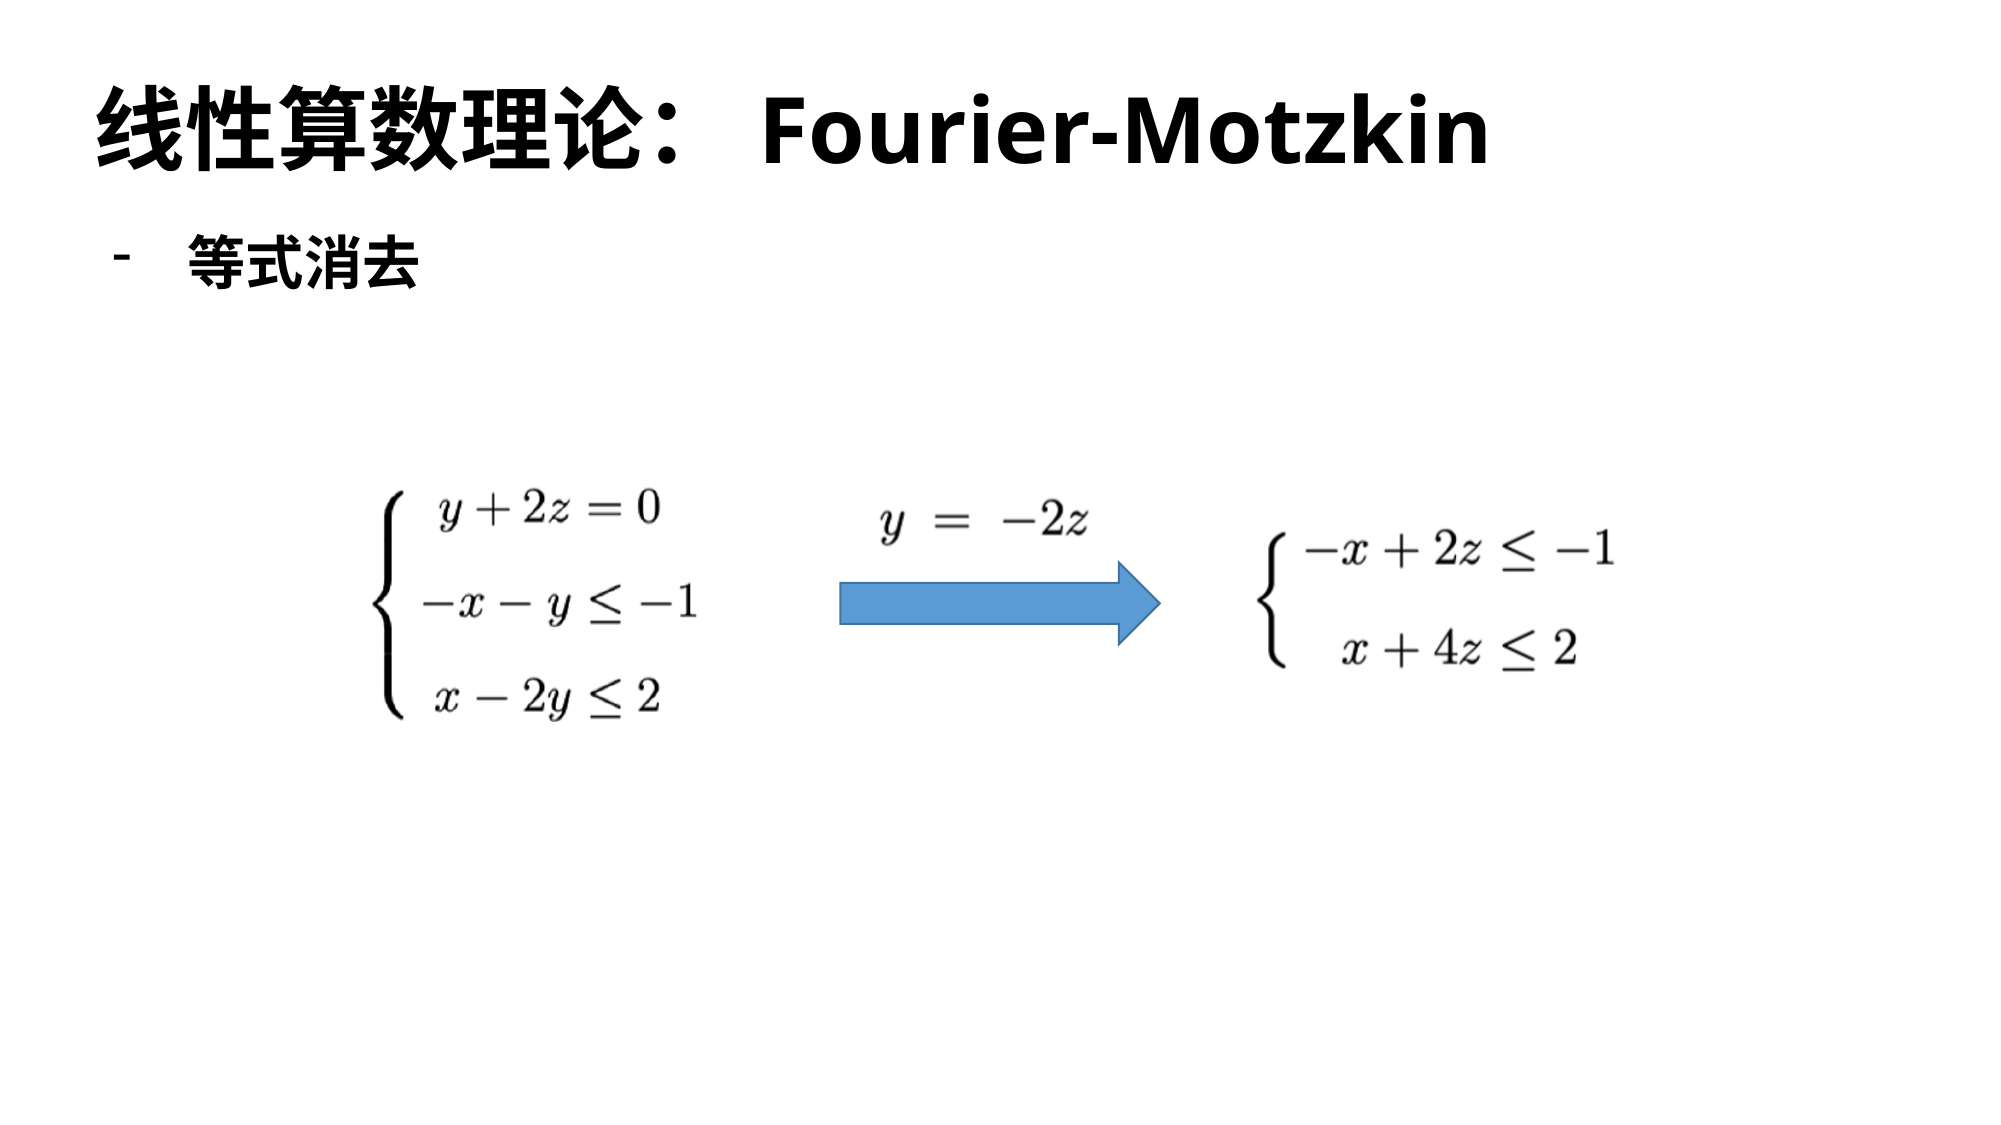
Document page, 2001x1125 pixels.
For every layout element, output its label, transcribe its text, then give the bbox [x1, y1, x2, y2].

picture [291, 443, 765, 751]
picture [1194, 499, 1693, 695]
title 线性算数理论：Fourier-Motzkin [78, 25, 1804, 243]
text_box 等式消去 [97, 218, 436, 374]
text_box [839, 559, 1162, 647]
picture [863, 487, 1095, 557]
